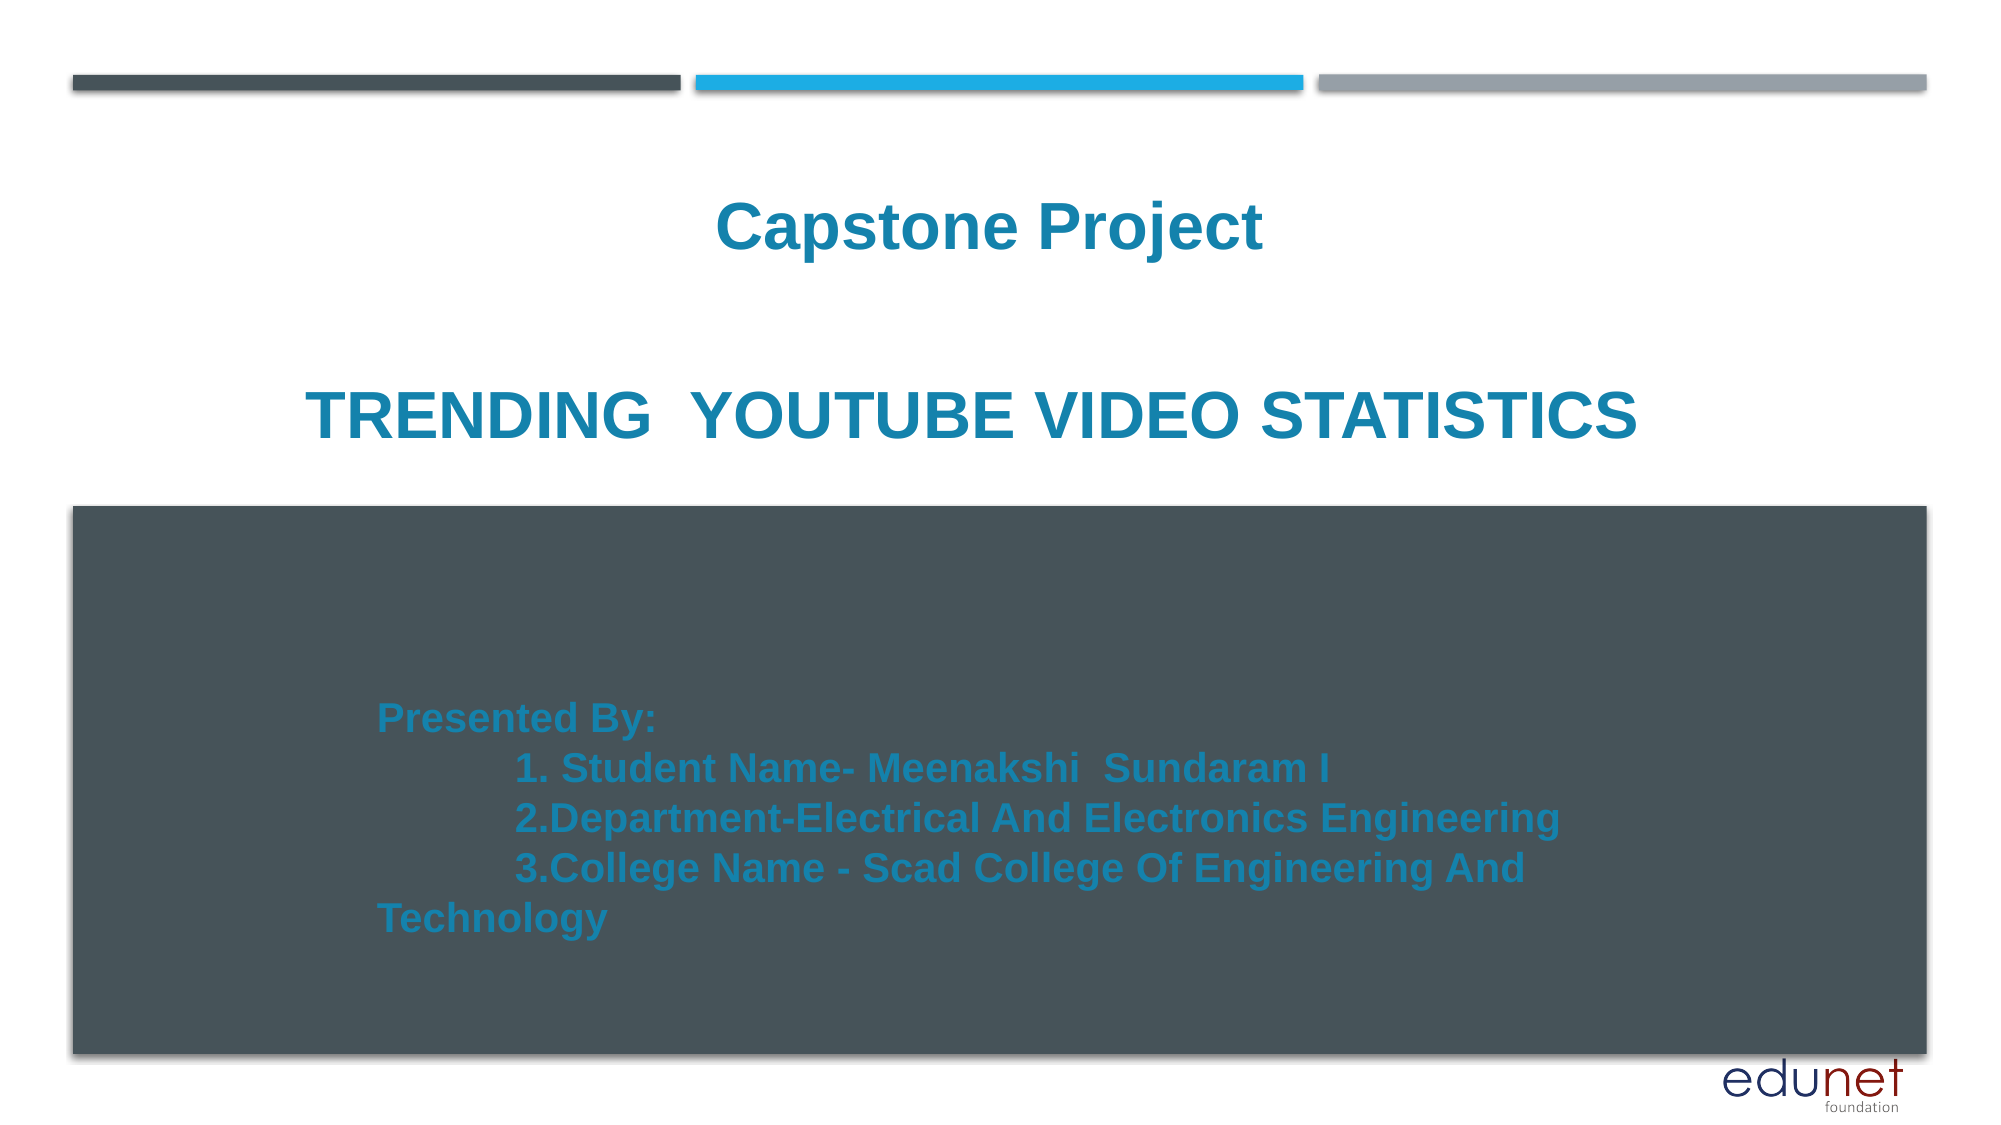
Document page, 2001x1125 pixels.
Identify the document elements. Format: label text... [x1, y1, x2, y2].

text_box Capstone Project [0, 175, 2000, 271]
text_box Presented By: 1. Student Name- Meenakshi Sundaram I 2.Department-Electrical And Electronics Engineering 3.College Name - Scad College Of Engineering And Technology [361, 683, 1671, 949]
picture [1719, 1056, 1905, 1116]
title Trending Youtube Video Statistics [222, 298, 1723, 460]
